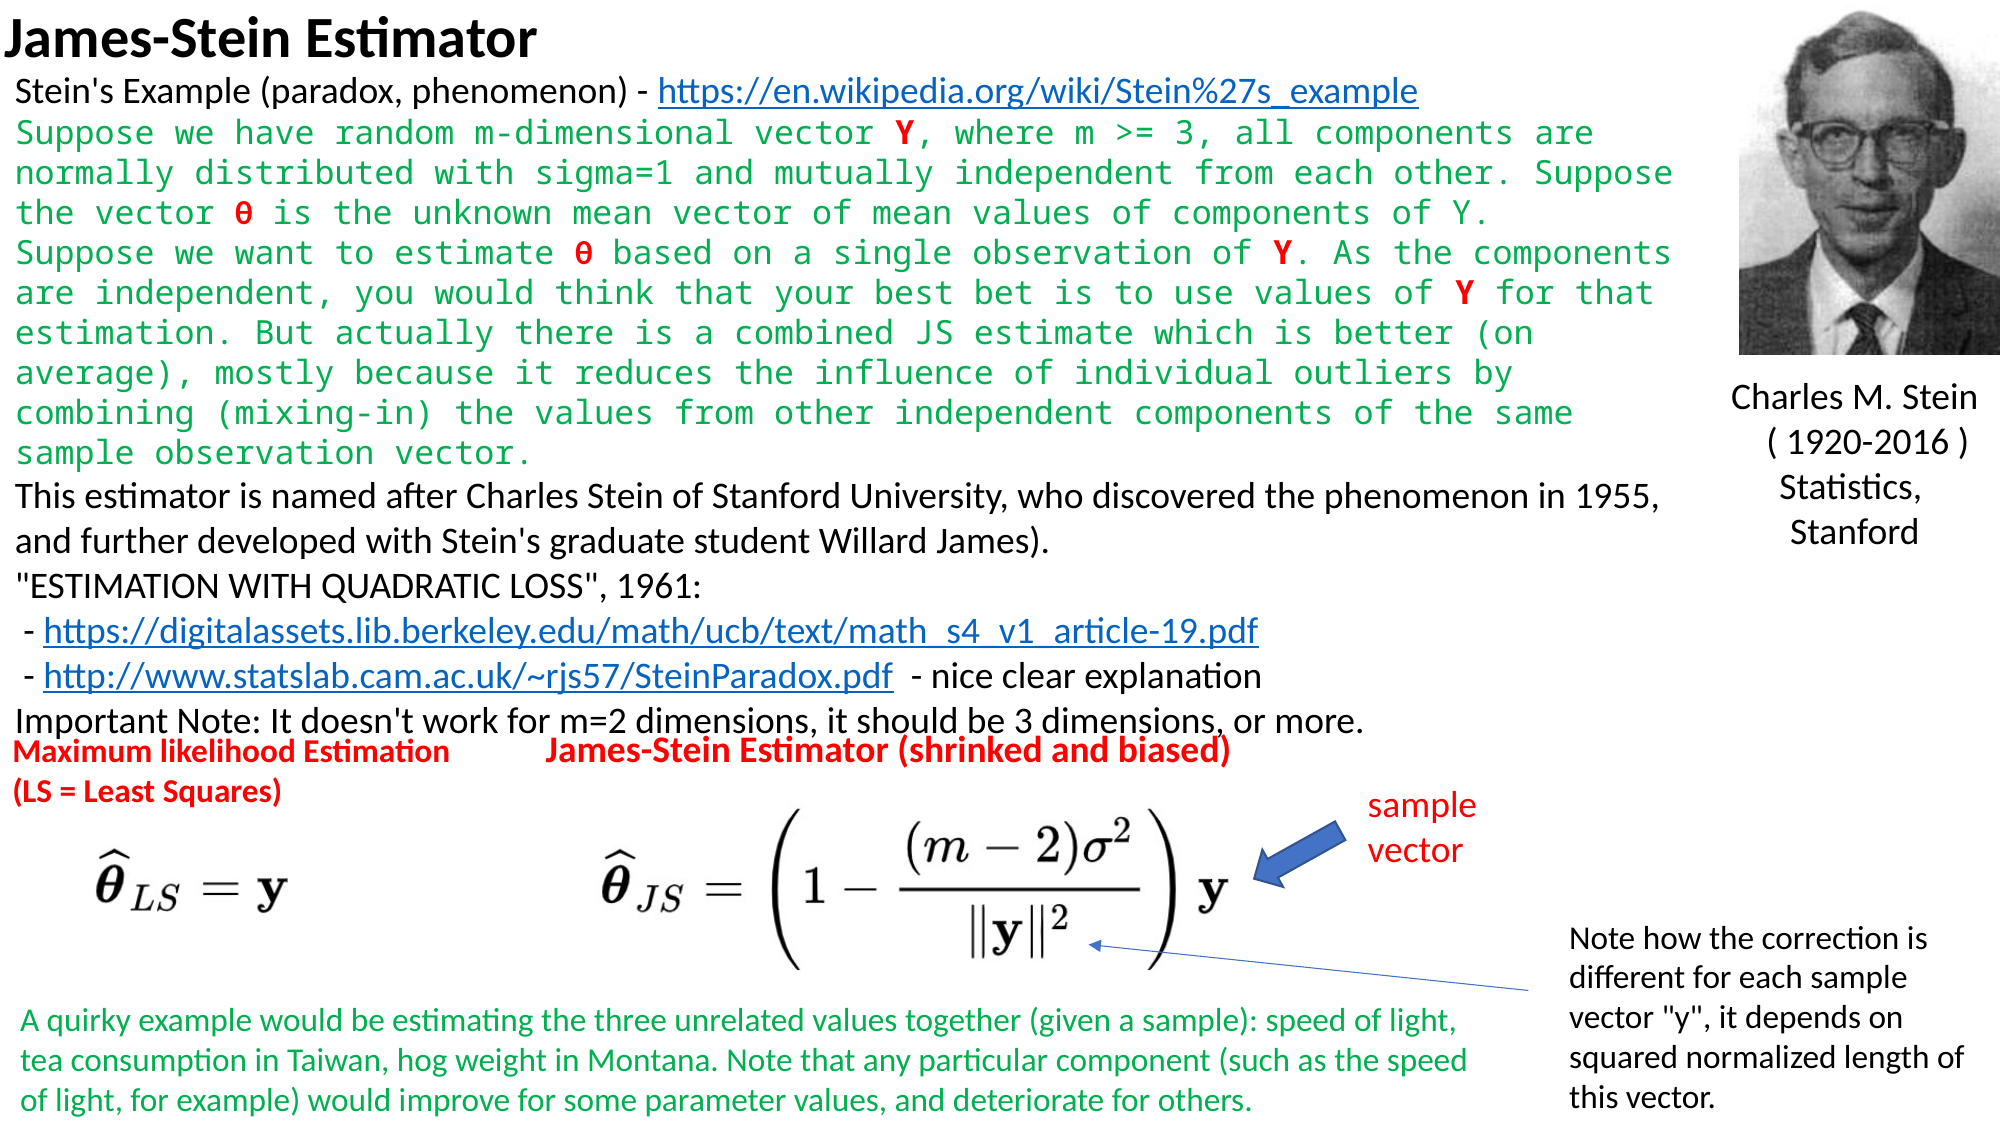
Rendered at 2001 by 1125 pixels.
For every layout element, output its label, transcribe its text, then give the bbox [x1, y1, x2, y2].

picture [570, 769, 1232, 991]
picture [1739, 5, 2000, 355]
text_box A quirky example would be estimating the three unrelated values together (given a sample): speed of light, tea consumption in Taiwan, hog weight in Montana. Note that any particular component (such as the speed of light, for example) would improve for some parameter values, and deteriorate for others. [5, 990, 1488, 1125]
text_box Stein's Example (paradox, phenomenon) - https://en.wikipedia.org/wiki/Stein%27s_example Suppose we have random m-dimensional vector Y, where m >= 3, all components are normally distributed with sigma=1 and mutually independent from each other. Suppose the vector θ is the unknown mean vector of mean values of components of Y. Suppose we want to estimate θ based on a single observation of Y. As the components are independent, you would think that your best bet is to use values of Y for that estimation. But actually there is a combined JS estimate which is better (on average), mostly because it reduces the influence of individual outliers by combining (mixing-in) the values from other independent components of the same sample observation vector. This estimator is named after Charles Stein of Stanford University, who discovered the phenomenon in 1955, and further developed with Stein's graduate student Willard James). "ESTIMATION WITH QUADRATIC LOSS", 1961: - https://digitalassets.lib.berkeley.edu/math/ucb/text/math_s4_v1_article-19.pdf - http://www.statslab.cam.ac.uk/~rjs57/SteinParadox.pdf - nice clear explanation Important Note: It doesn't work for m=2 dimensions, it should be 3 dimensions, or more. [0, 59, 1711, 749]
picture [88, 836, 289, 933]
text_box [1252, 820, 1347, 889]
text_box Maximum likelihood Estimation (LS = Least Squares) [0, 721, 531, 817]
text_box sample vector [1352, 773, 1505, 878]
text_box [1088, 944, 1529, 991]
text_box James-Stein Estimator [0, 0, 582, 77]
text_box James-Stein Estimator (shrinked and biased) [530, 717, 1267, 778]
text_box Charles M. Stein ( 1920-2016 ) Statistics, Stanford [1710, 364, 2000, 560]
text_box Note how the correction is different for each sample vector "y", it depends on squared normalized length of this vector. [1554, 908, 1992, 1123]
